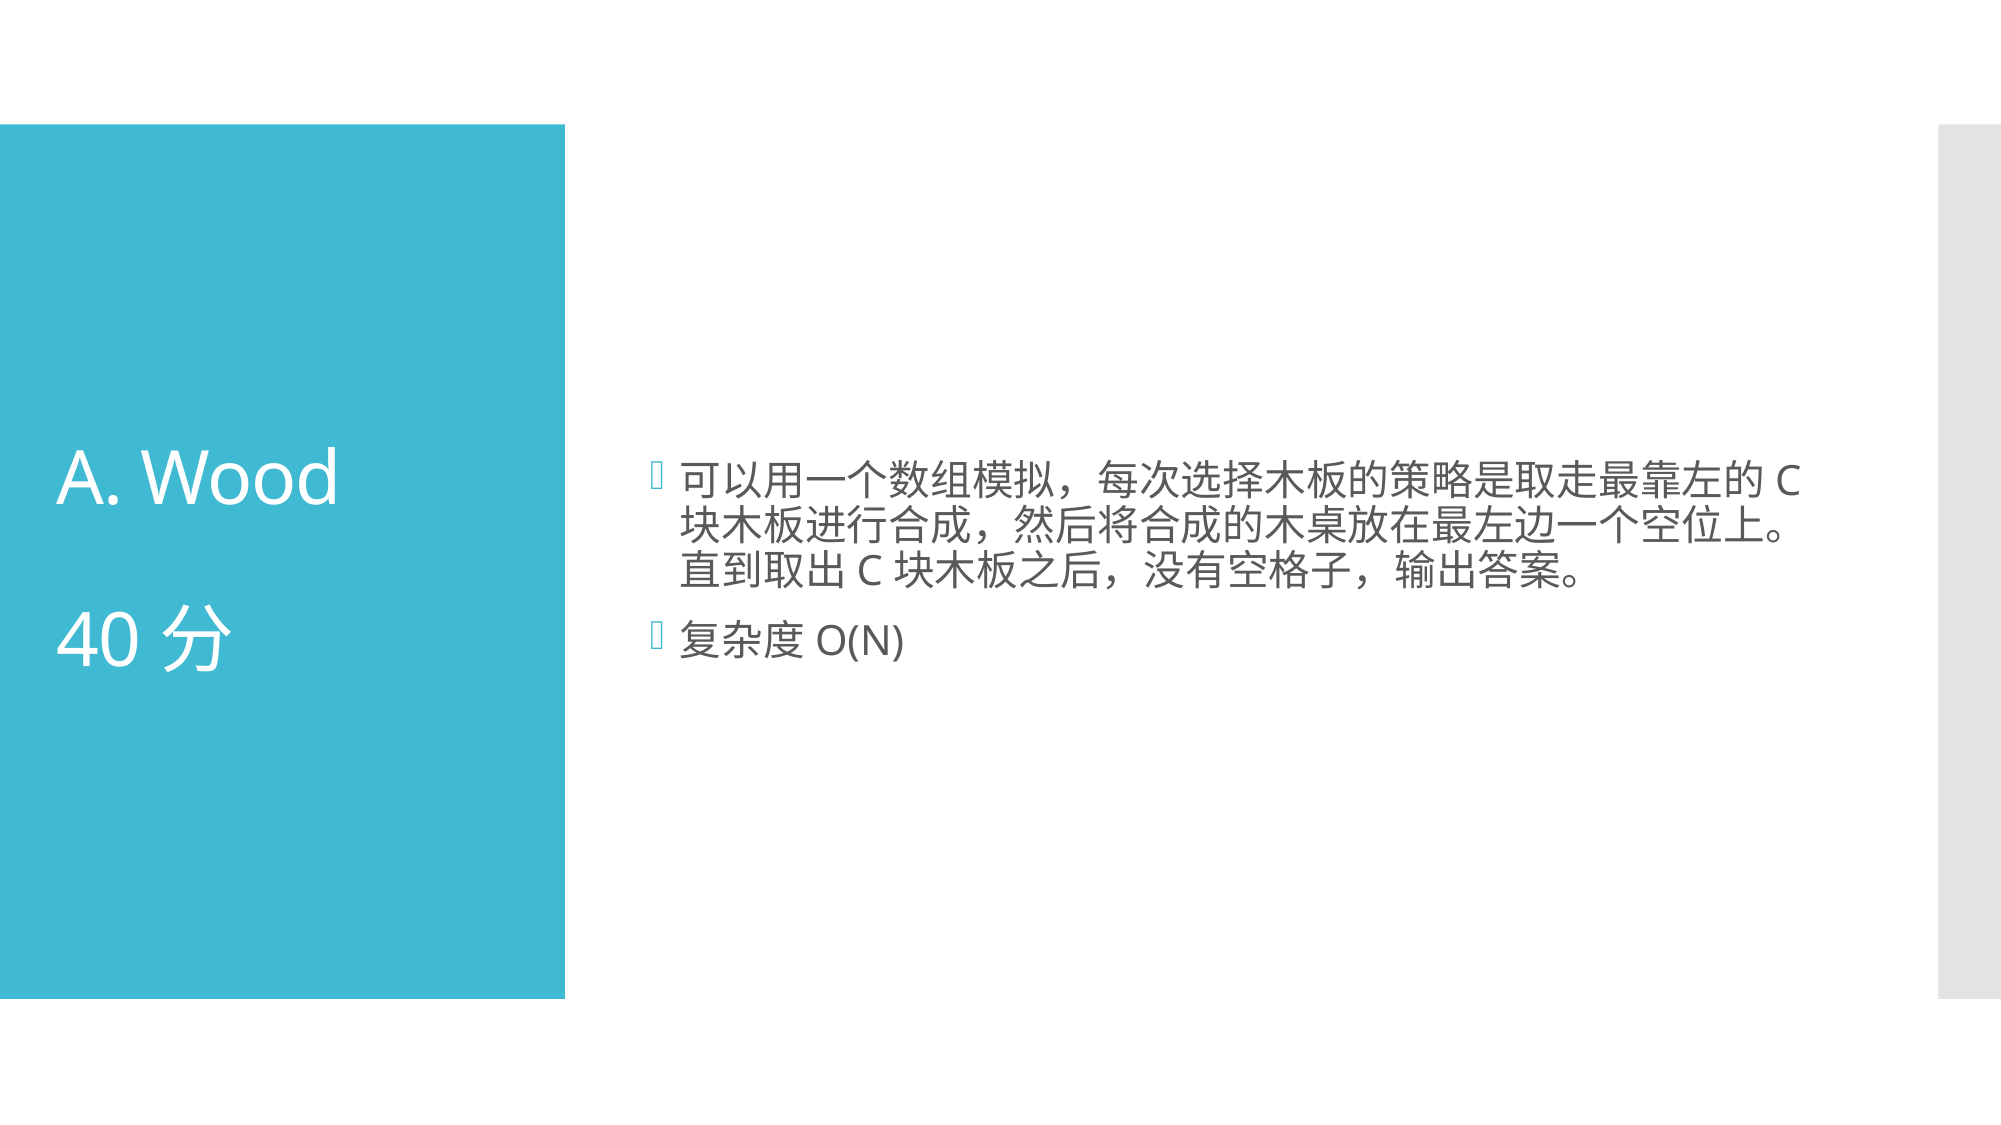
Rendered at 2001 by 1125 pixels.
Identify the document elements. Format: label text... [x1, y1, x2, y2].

list 可以用一个数组模拟，每次选择木板的策略是取走最靠左的C块木板进行合成，然后将合成的木桌放在最左边一个空位上。直到取出C块木板之后，没有空格子，输出答案。 复杂度O(N) [634, 141, 1835, 982]
title A. Wood 40分 [41, 184, 525, 940]
